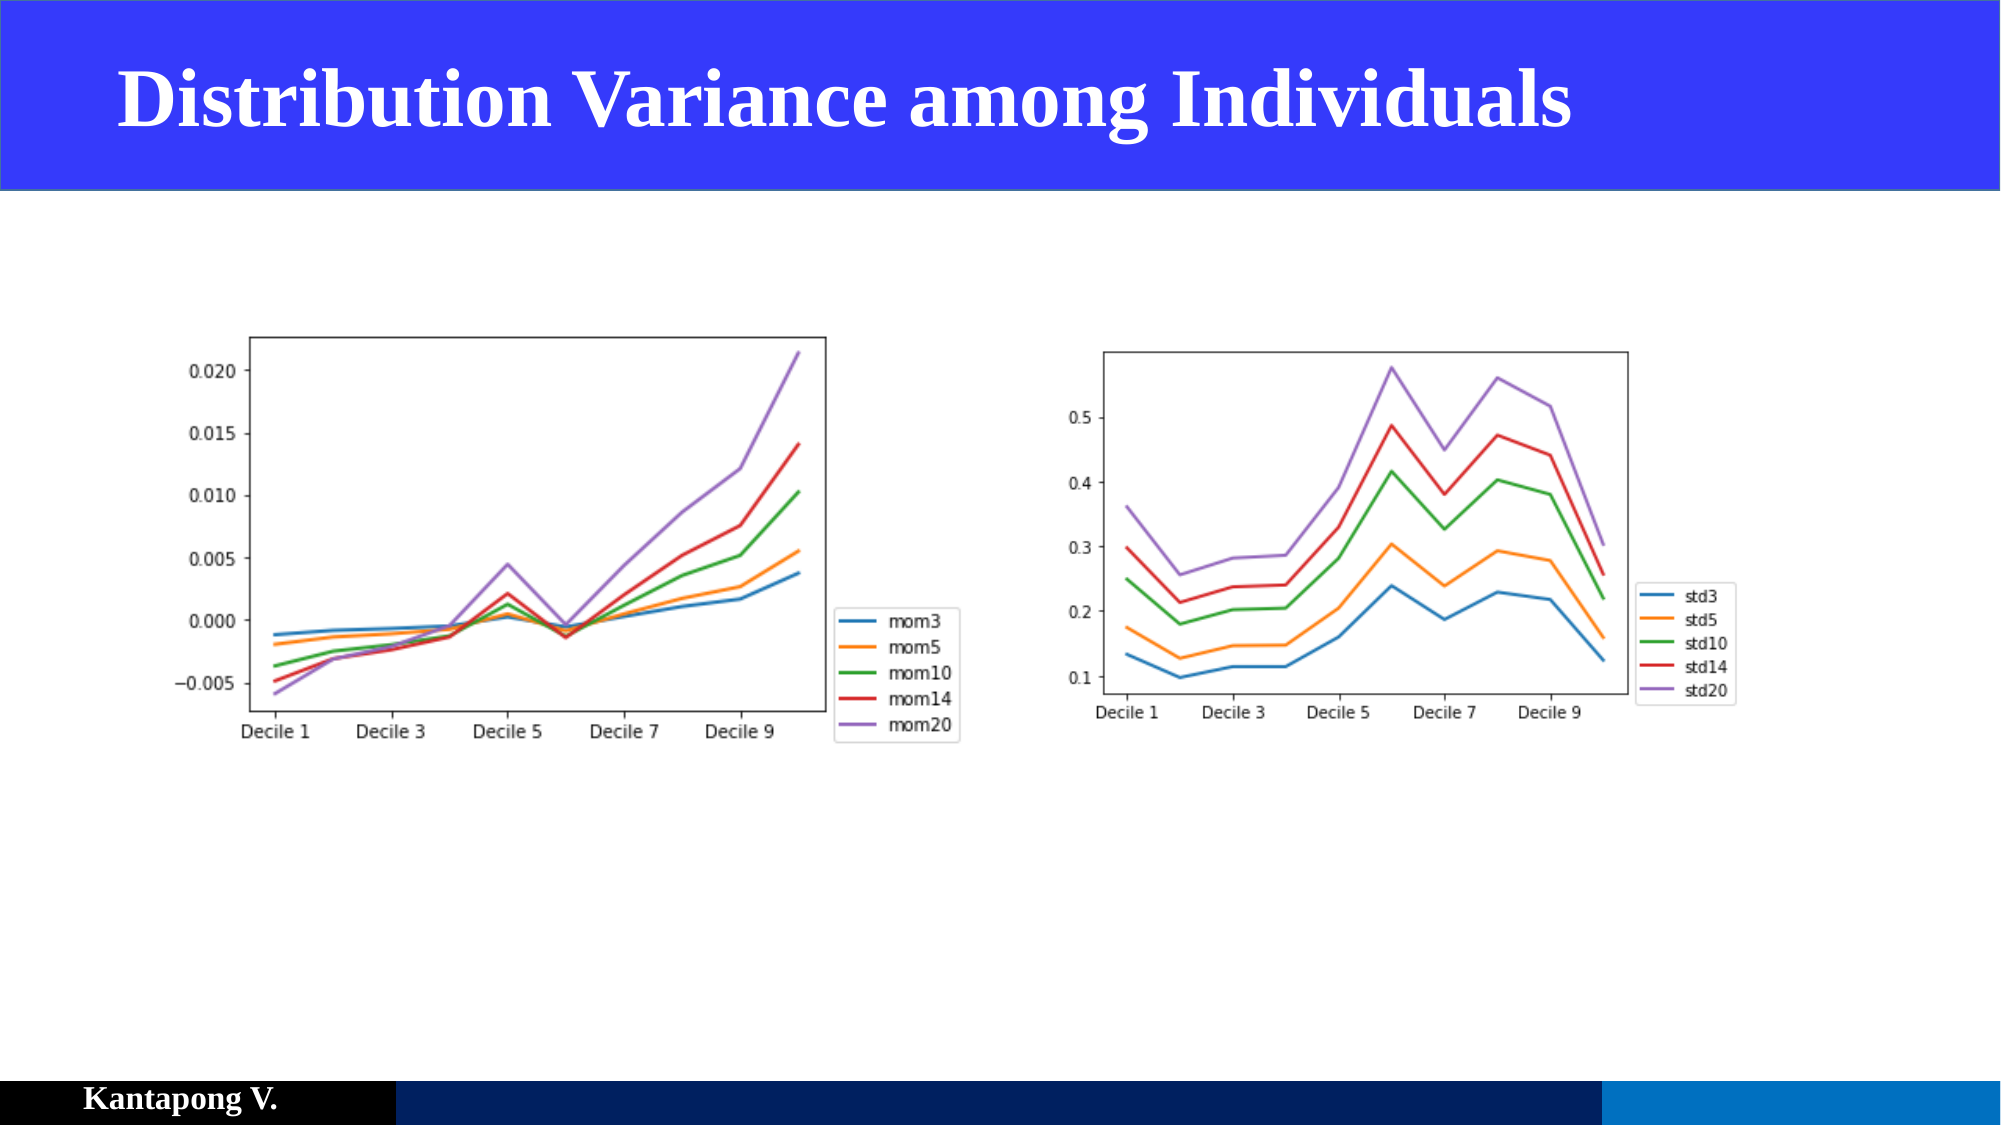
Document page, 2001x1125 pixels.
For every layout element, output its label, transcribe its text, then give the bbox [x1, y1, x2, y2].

title Distribution Variance among Individuals [102, 0, 1863, 208]
picture [160, 318, 968, 754]
picture [1047, 336, 1748, 736]
